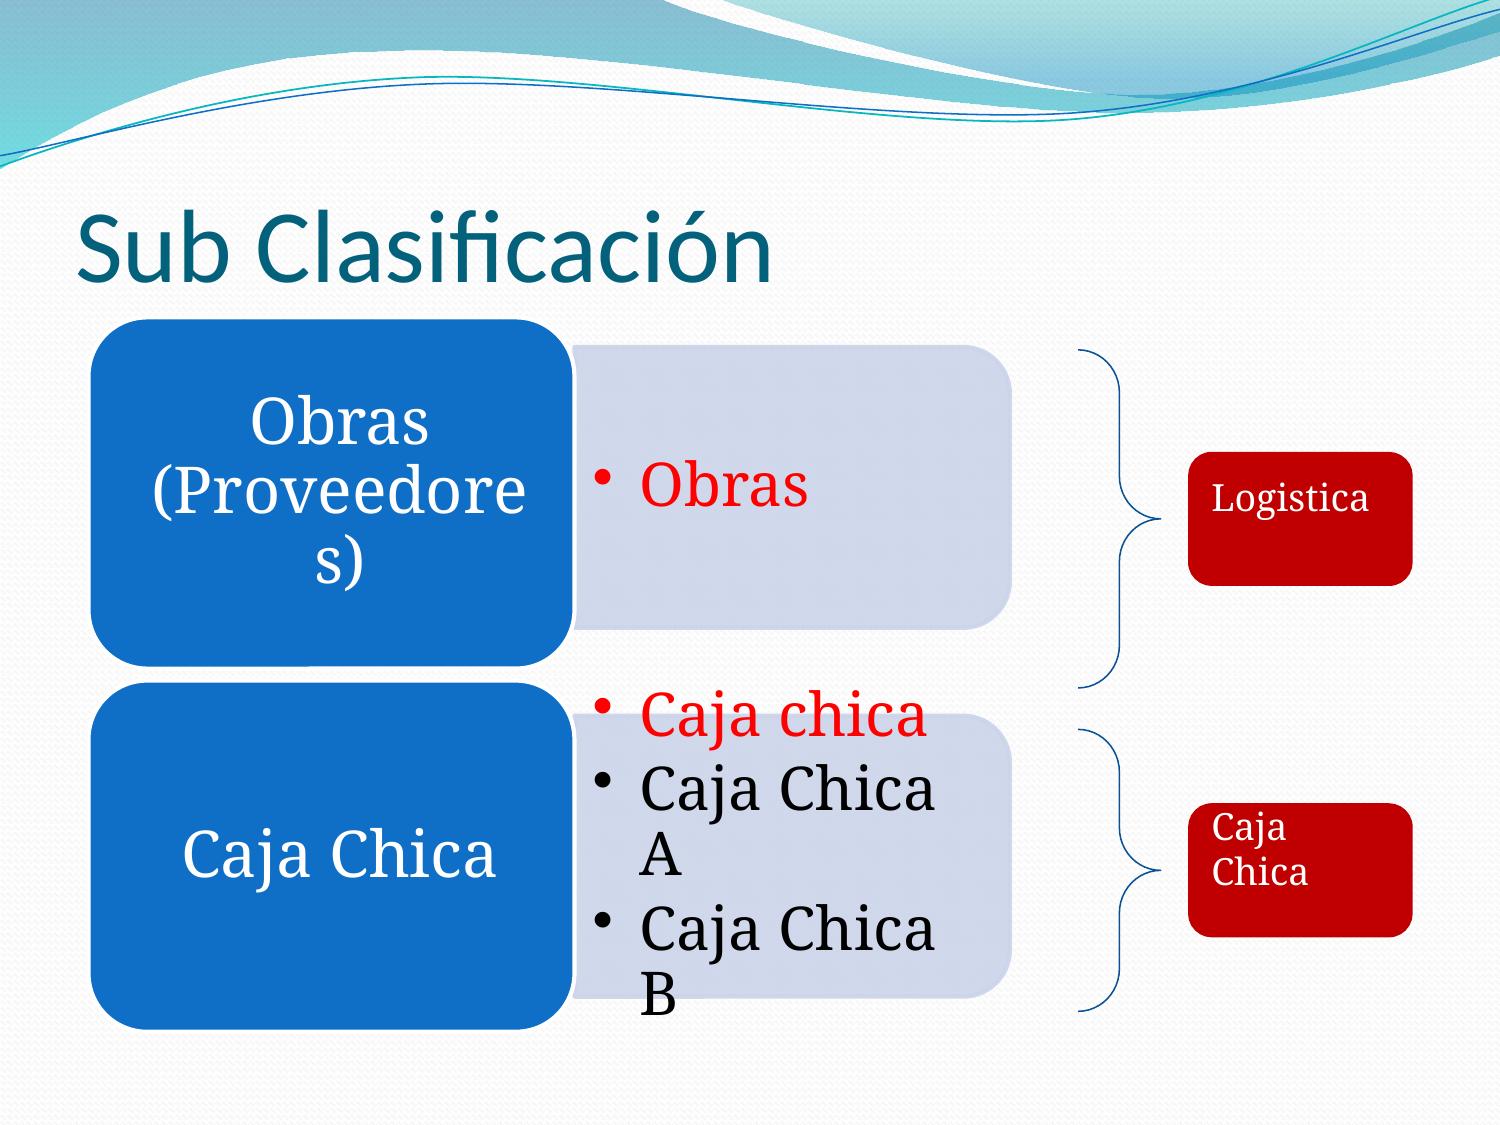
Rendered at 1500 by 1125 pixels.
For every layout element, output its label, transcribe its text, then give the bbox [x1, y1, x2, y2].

title Sub Clasificación [75, 115, 1425, 303]
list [74, 317, 1426, 1038]
